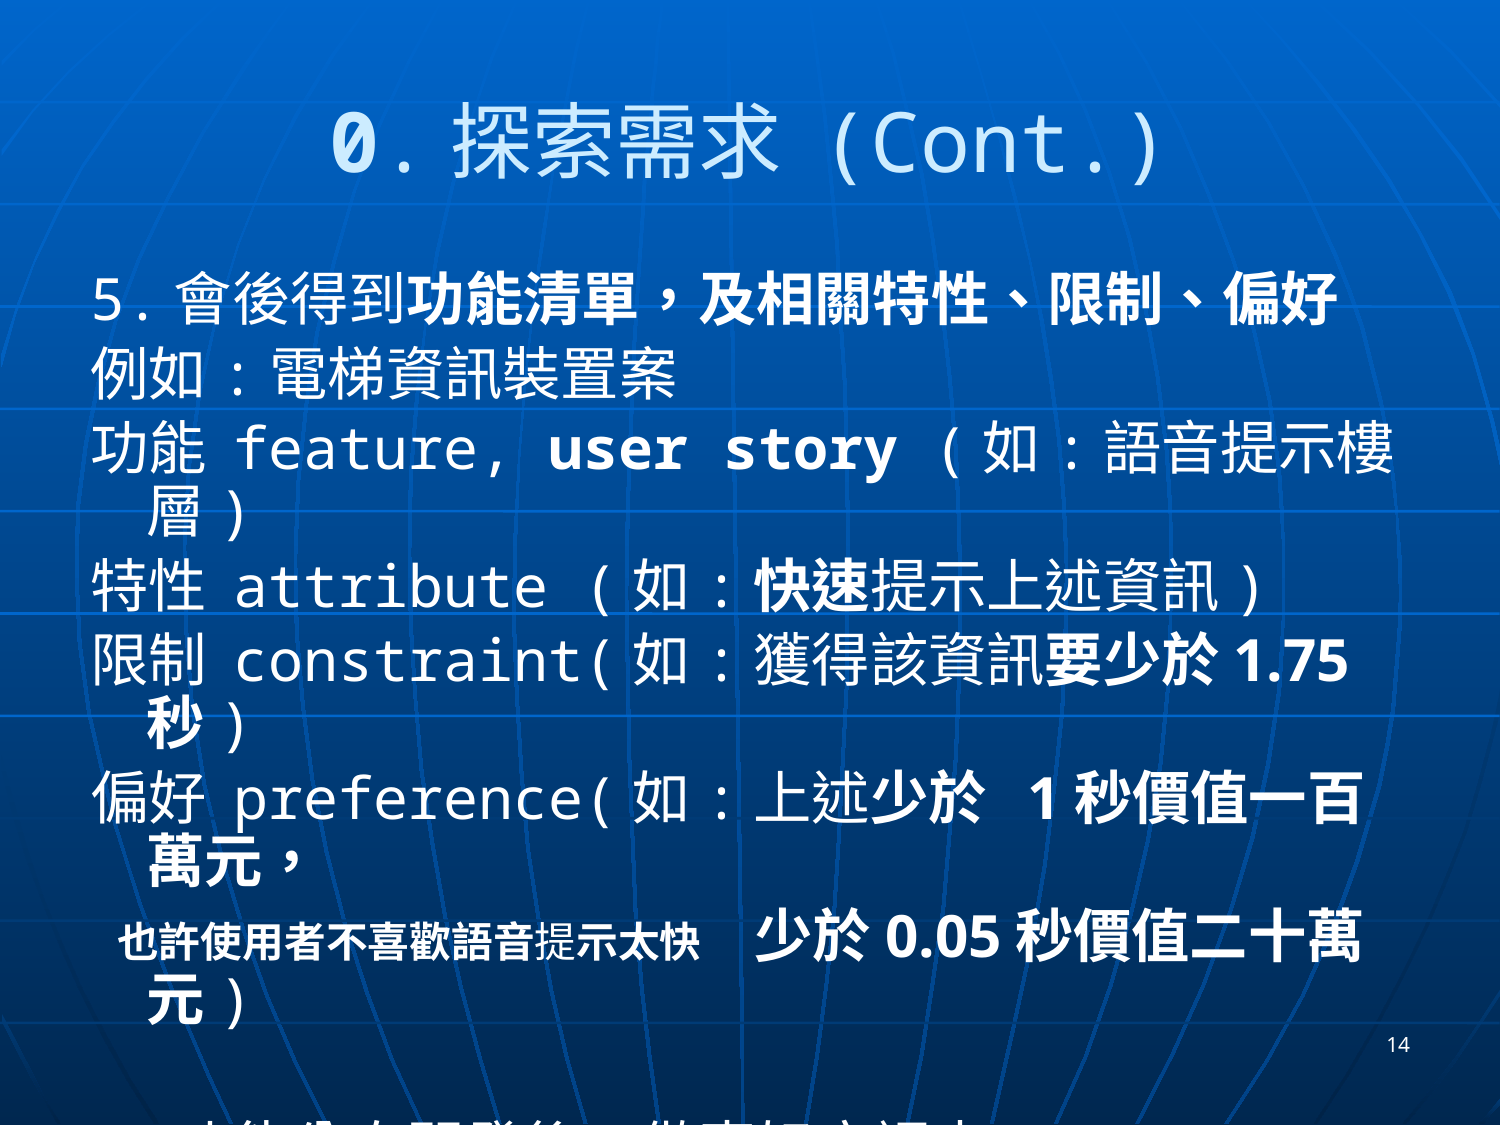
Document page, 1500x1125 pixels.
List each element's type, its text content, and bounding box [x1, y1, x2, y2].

list 5.會後得到功能清單，及相關特性、限制、偏好 例如:電梯資訊裝置案 功能 feature, user story (如:語音提示樓層) 特性 attribute (如:快速提示上述資訊) 限制 constraint(如:獲得該資訊要少於1.75秒) 偏好 preference(如:上述少於 1秒價值一百萬元， 也許使用者不喜歡語音提示太快 少於0.05秒價值二十萬元) 6.功能分次開發後，做喜好度調查 [74, 262, 1426, 1006]
title 0.探索需求 (Cont.) [74, 45, 1426, 233]
slide_number 14 [1074, 1023, 1426, 1100]
